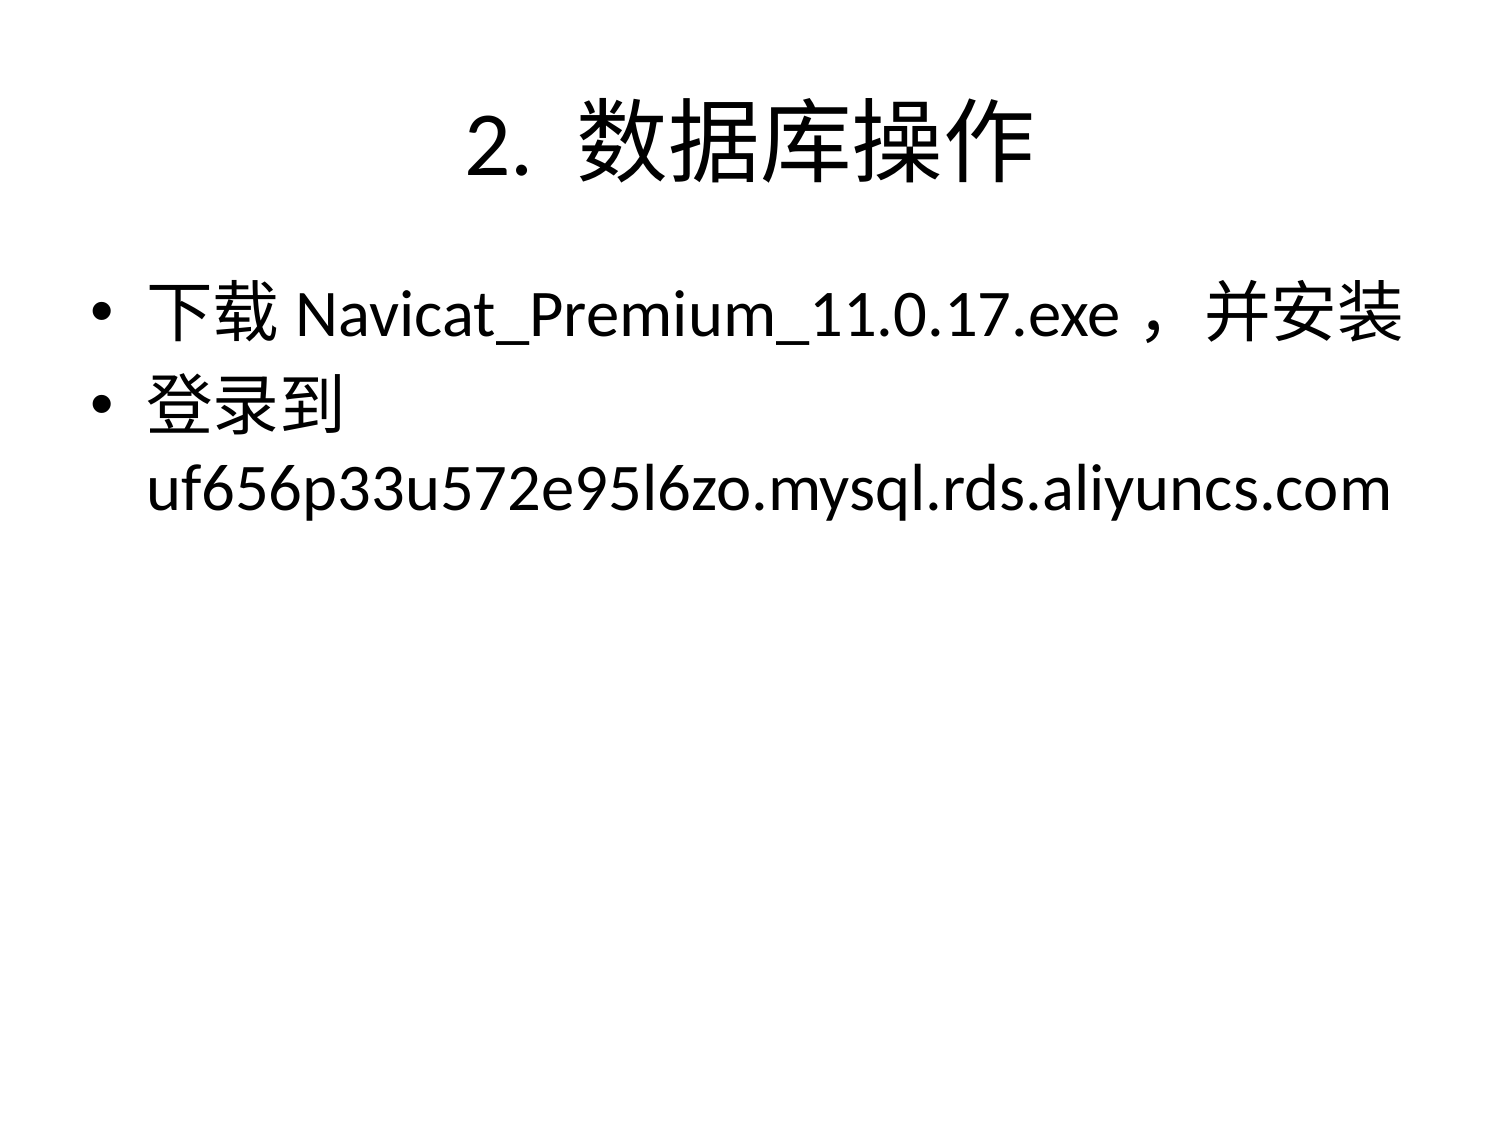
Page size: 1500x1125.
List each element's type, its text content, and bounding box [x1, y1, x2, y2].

list 下载Navicat_Premium_11.0.17.exe，并安装 登录到uf656p33u572e95l6zo.mysql.rds.aliyuncs.com [75, 262, 1425, 1005]
title 2. 数据库操作 [75, 45, 1425, 233]
